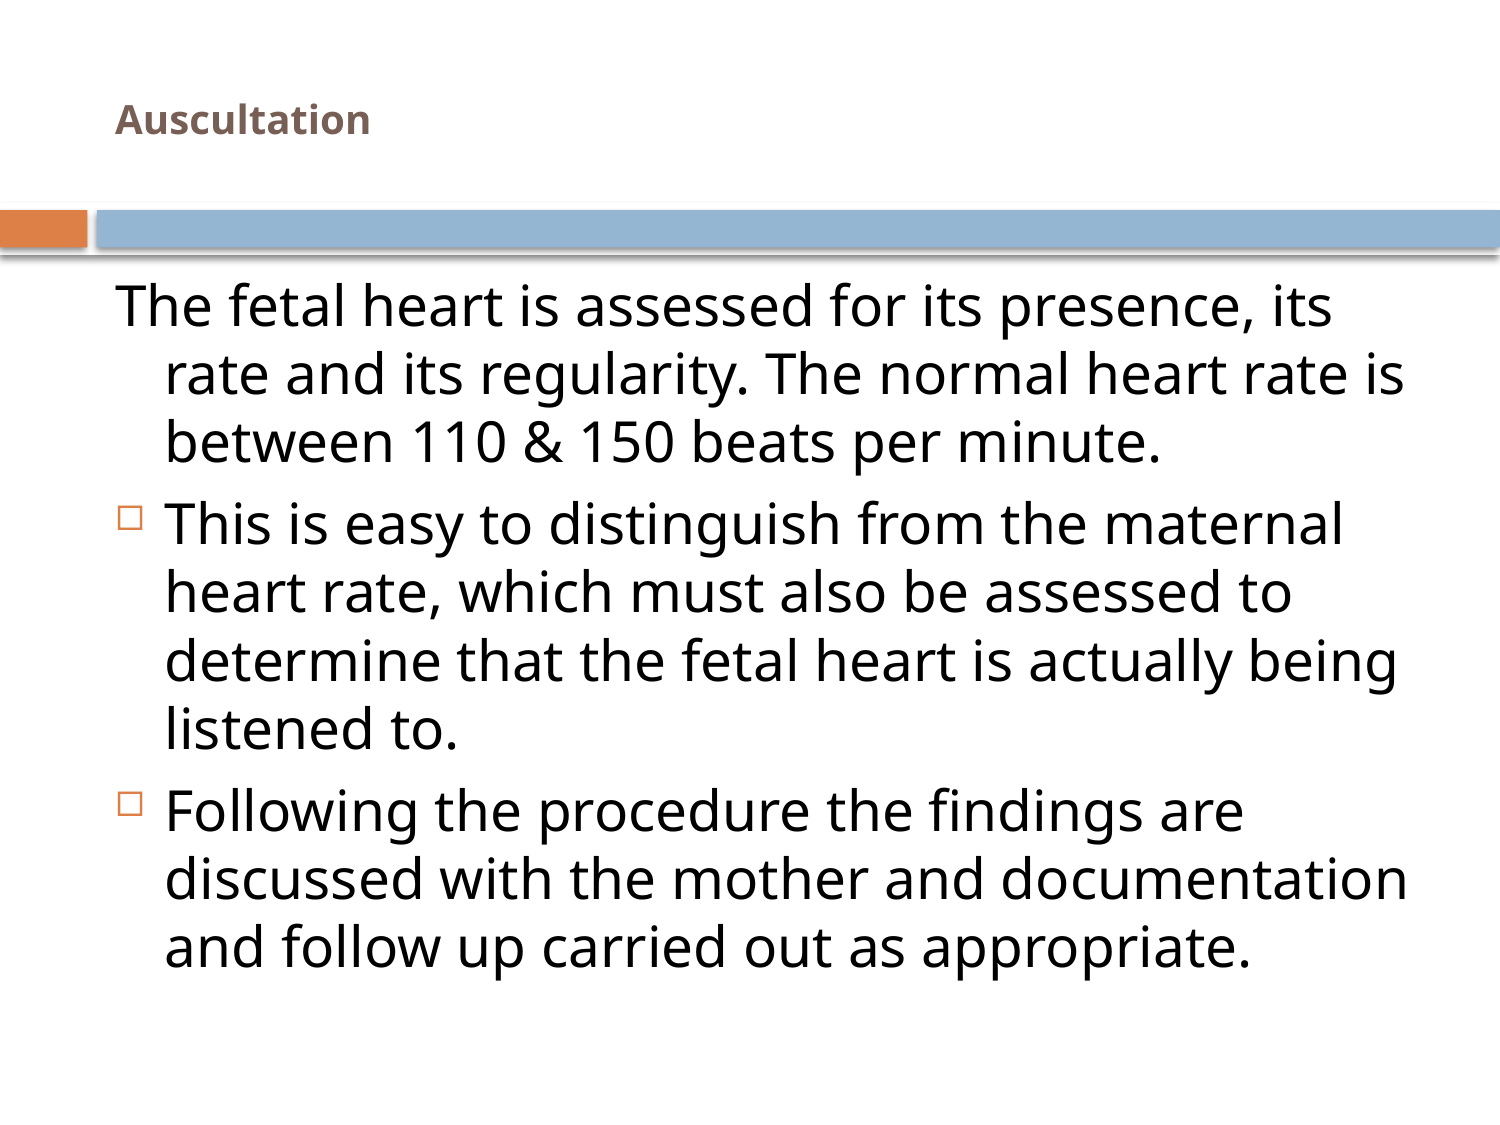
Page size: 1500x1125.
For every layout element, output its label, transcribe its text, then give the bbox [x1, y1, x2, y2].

list The fetal heart is assessed for its presence, its rate and its regularity. The normal heart rate is between 110 & 150 beats per minute. This is easy to distinguish from the maternal heart rate, which must also be assessed to determine that the fetal heart is actually being listened to. Following the procedure the findings are discussed with the mother and documentation and follow up carried out as appropriate. [100, 262, 1438, 1000]
title Auscultation [100, 37, 1438, 200]
